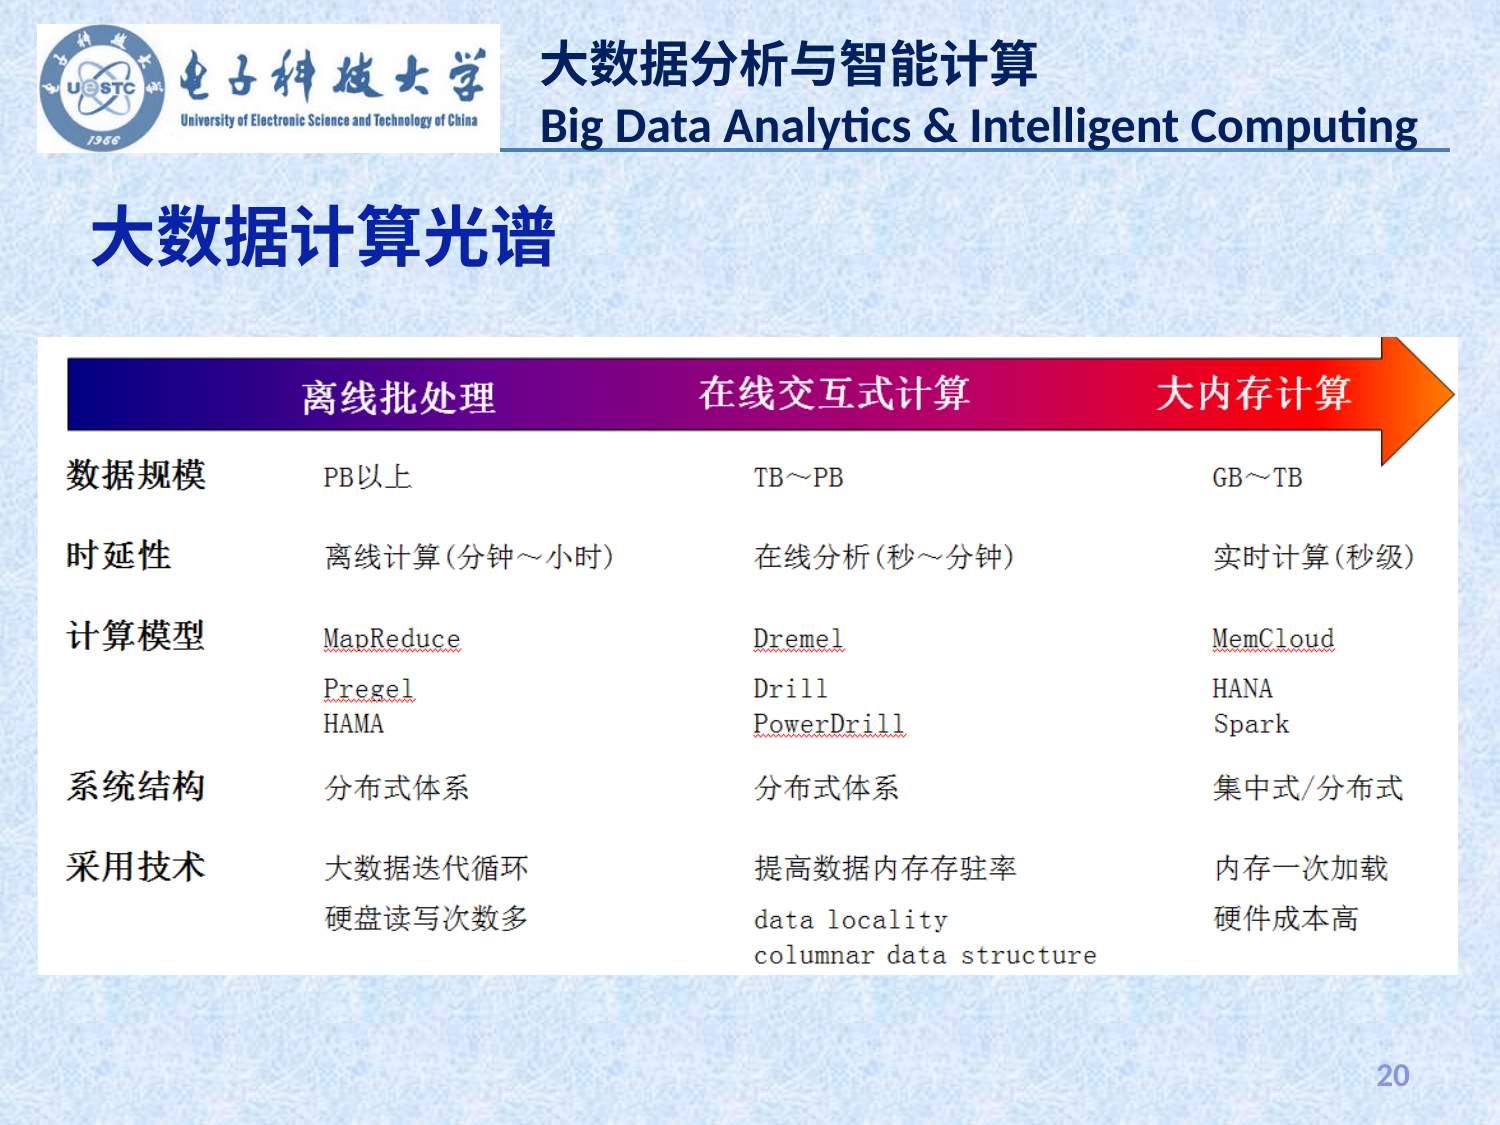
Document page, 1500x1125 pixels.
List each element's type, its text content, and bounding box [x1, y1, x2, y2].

picture [0, 0, 1500, 1125]
slide_number 20 [1074, 1042, 1425, 1103]
text_box 大数据分析与智能计算 Big Data Analytics & Intelligent Computing [524, 24, 1438, 149]
text_box 大数据计算光谱 [75, 187, 1375, 283]
